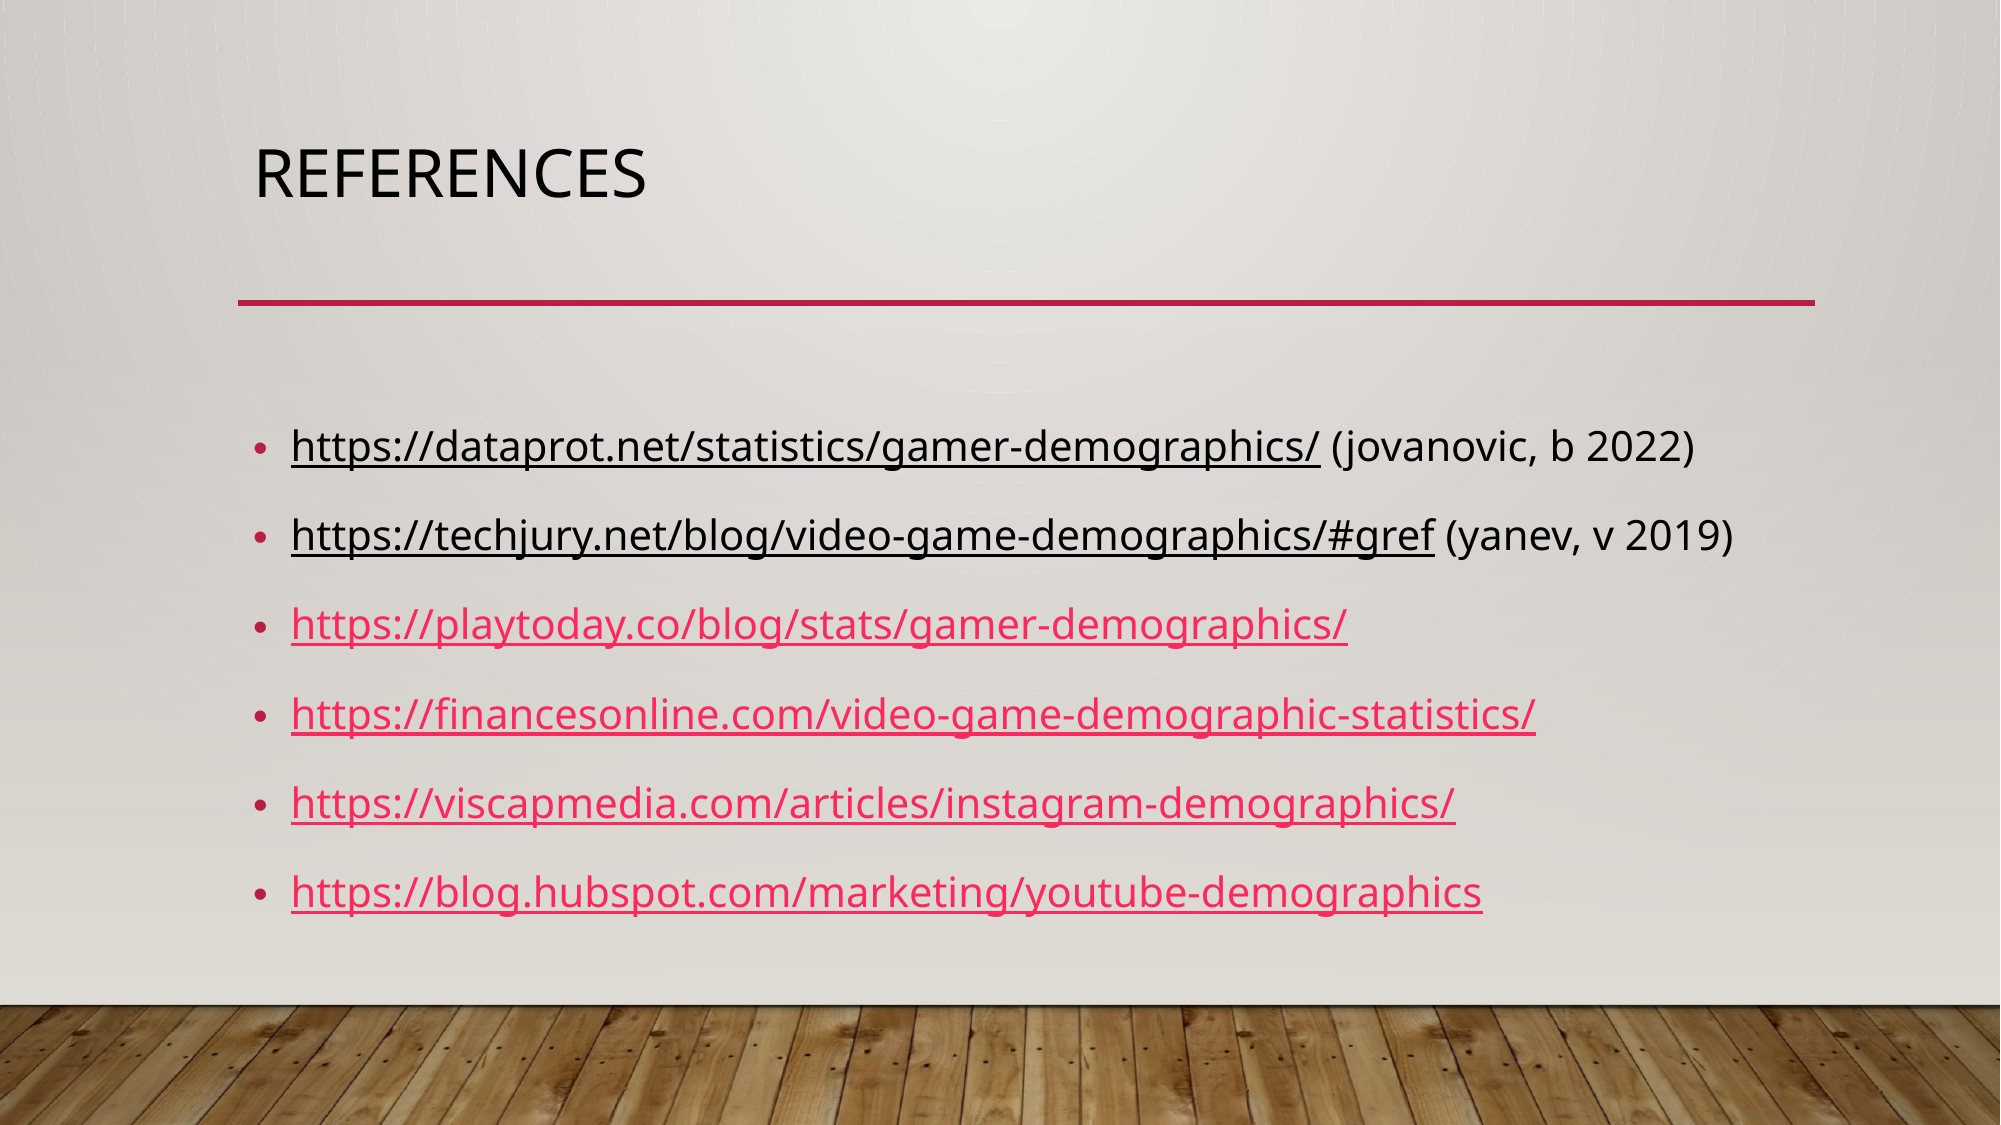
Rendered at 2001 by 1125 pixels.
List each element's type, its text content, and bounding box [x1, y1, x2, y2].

list https://dataprot.net/statistics/gamer-demographics/ (jovanovic, b 2022) https://techjury.net/blog/video-game-demographics/#gref (yanev, v 2019) https://playtoday.co/blog/stats/gamer-demographics/ https://financesonline.com/video-game-demographic-statistics/ https://viscapmedia.com/articles/instagram-demographics/ https://blog.hubspot.com/marketing/youtube-demographics [238, 400, 1814, 967]
picture [0, 1005, 2000, 1125]
title References [238, 131, 1814, 305]
